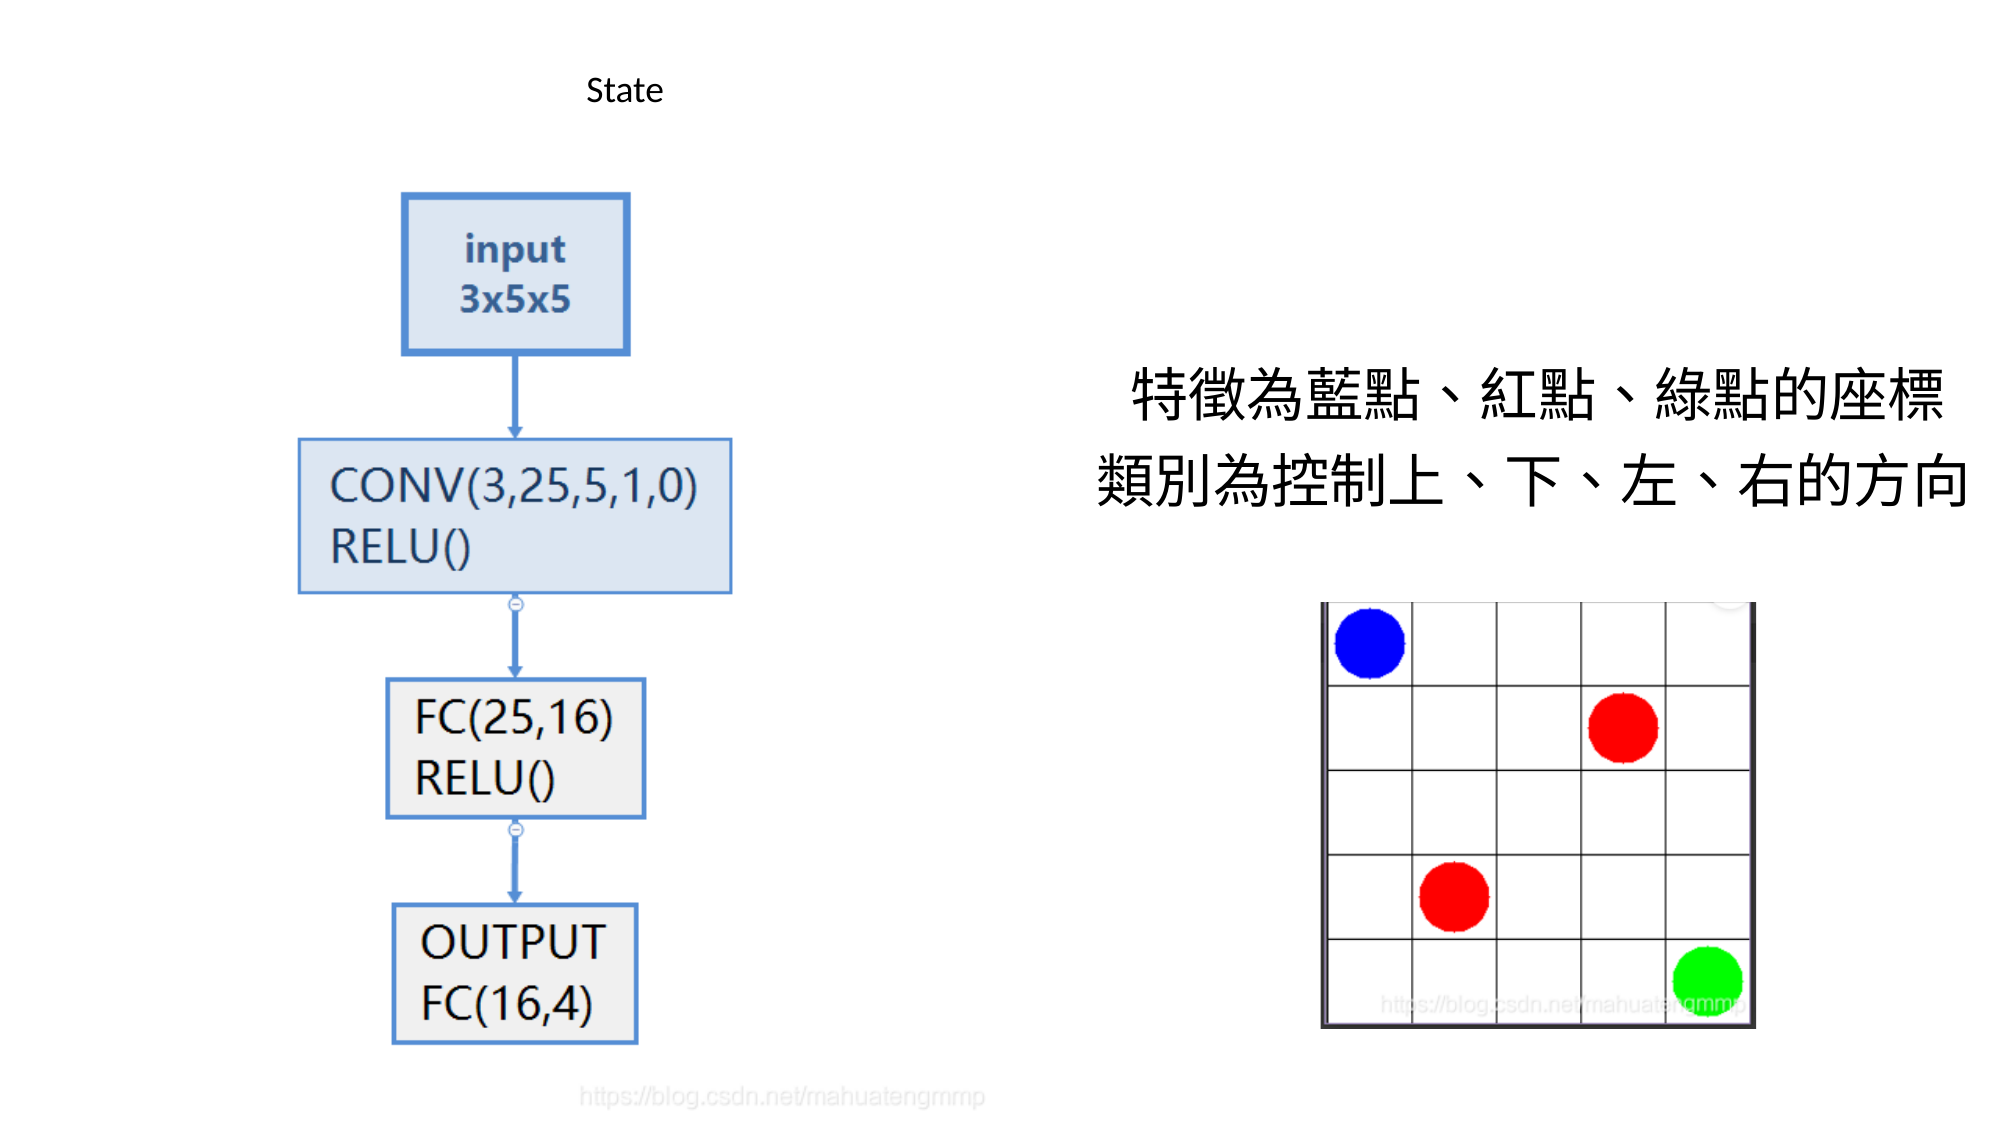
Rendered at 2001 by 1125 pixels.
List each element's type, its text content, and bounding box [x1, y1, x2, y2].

picture [1320, 602, 1757, 1029]
text_box State [571, 57, 680, 111]
text_box 特徵為藍點、紅點、綠點的座標 [1115, 351, 1961, 436]
text_box 類別為控制上、下、左、右的方向 [1067, 436, 2000, 522]
picture [98, 111, 1000, 1125]
